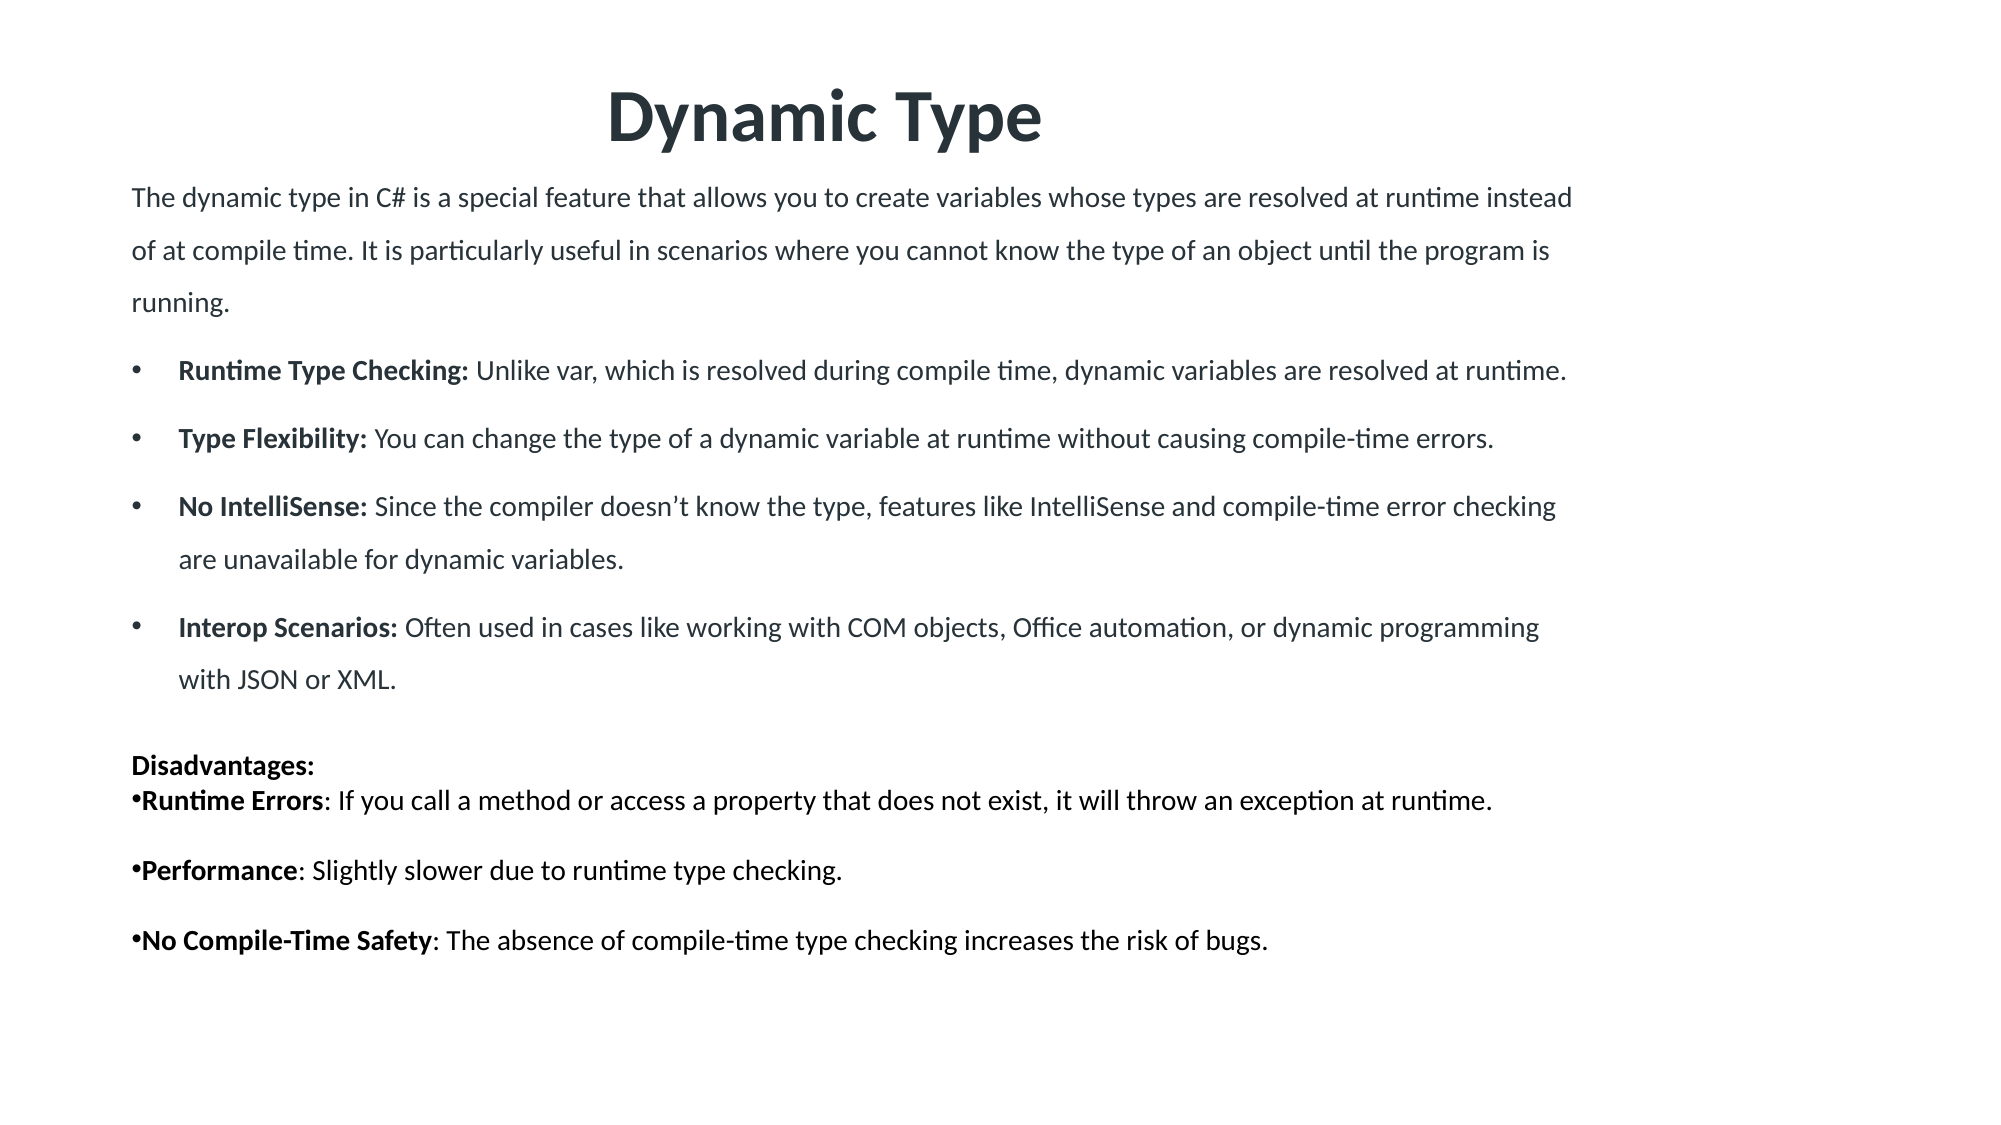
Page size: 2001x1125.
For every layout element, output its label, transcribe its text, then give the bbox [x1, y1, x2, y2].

text_box The dynamic type in C# is a special feature that allows you to create variables whose types are resolved at runtime instead of at compile time. It is particularly useful in scenarios where you cannot know the type of an object until the program is running. Runtime Type Checking: Unlike var, which is resolved during compile time, dynamic variables are resolved at runtime. Type Flexibility: You can change the type of a dynamic variable at runtime without causing compile-time errors. No IntelliSense: Since the compiler doesn’t know the type, features like IntelliSense and compile-time error checking are unavailable for dynamic variables. Interop Scenarios: Often used in cases like working with COM objects, Office automation, or dynamic programming with JSON or XML. Disadvantages: Runtime Errors: If you call a method or access a property that does not exist, it will throw an exception at runtime. Performance: Slightly slower due to runtime type checking. No Compile-Time Safety: The absence of compile-time type checking increases the risk of bugs. [116, 153, 1597, 1016]
text_box Dynamic Type [475, 59, 1176, 153]
